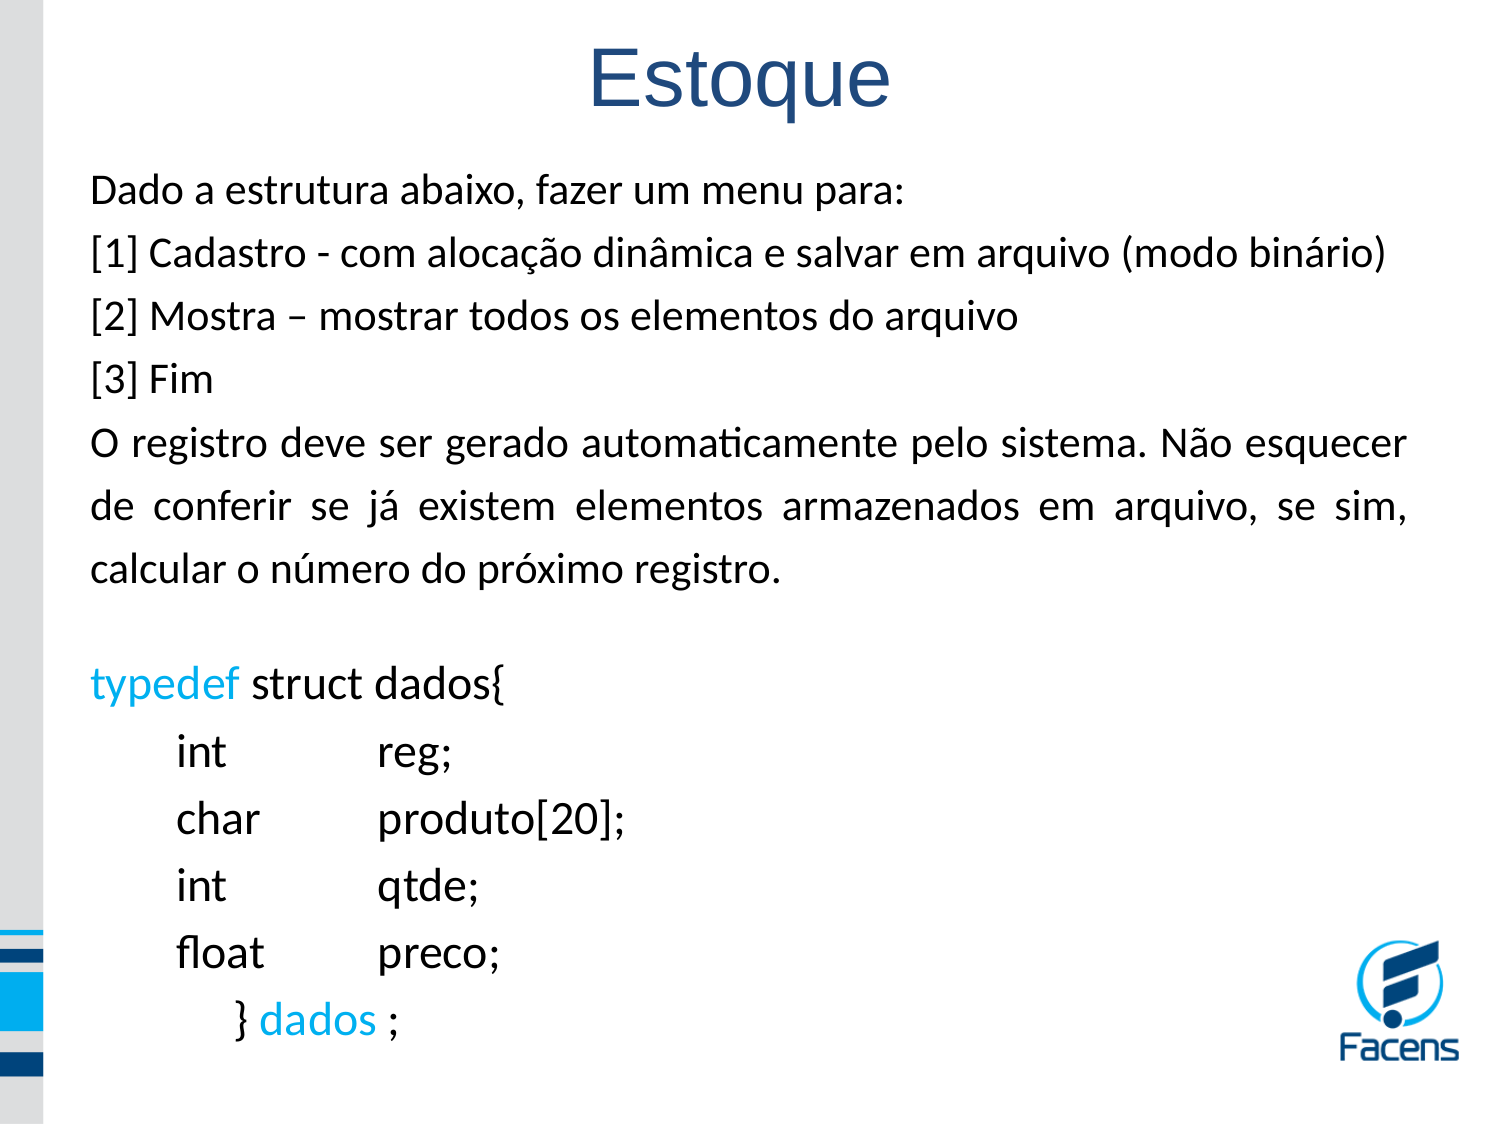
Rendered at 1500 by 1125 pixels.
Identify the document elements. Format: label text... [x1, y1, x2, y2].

list Dado a estrutura abaixo, fazer um menu para: [1] Cadastro - com alocação dinâmica e salvar em arquivo (modo binário) [2] Mostra – mostrar todos os elementos do arquivo [3] Fim O registro deve ser gerado automaticamente pelo sistema. Não esquecer de conferir se já existem elementos armazenados em arquivo, se sim, calcular o número do próximo registro. typedef struct dados{ int reg; char produto[20]; int qtde; float preco; } dados ; [75, 143, 1425, 1064]
text_box Estoque [52, 4, 1448, 143]
picture [0, 0, 1500, 1125]
